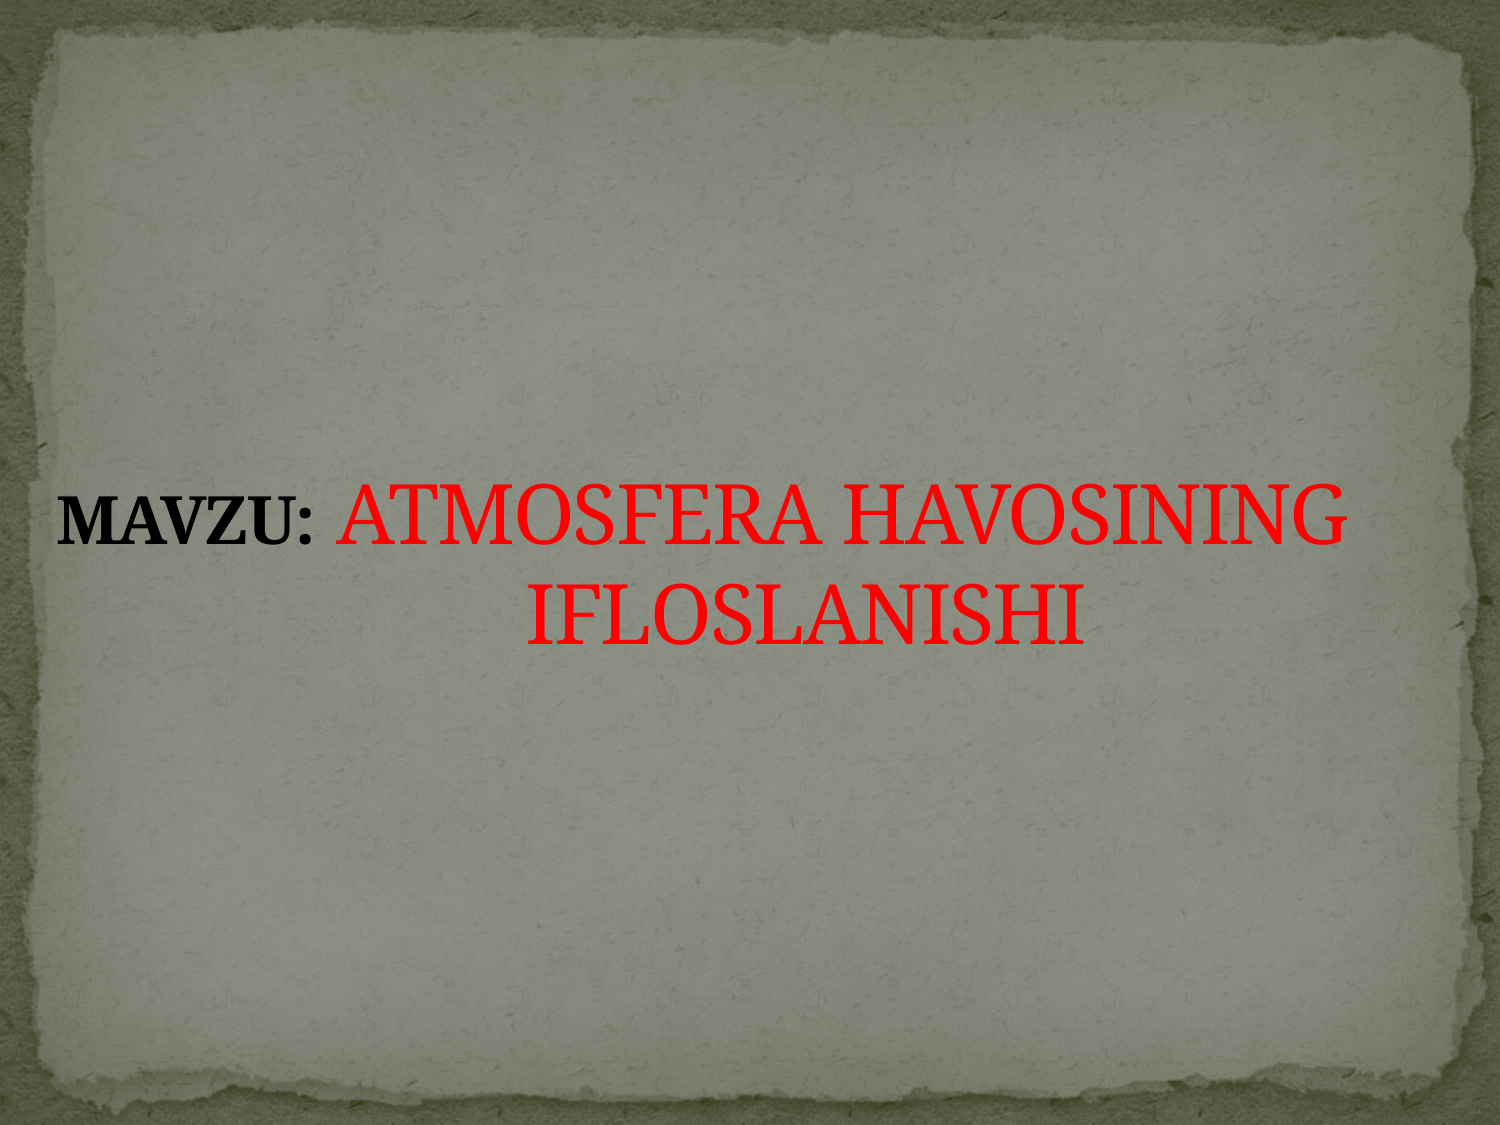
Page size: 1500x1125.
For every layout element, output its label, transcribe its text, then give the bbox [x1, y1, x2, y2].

title MAVZU: ATMOSFERA HAVOSINING IFLOSLANISHI [41, 420, 1392, 669]
